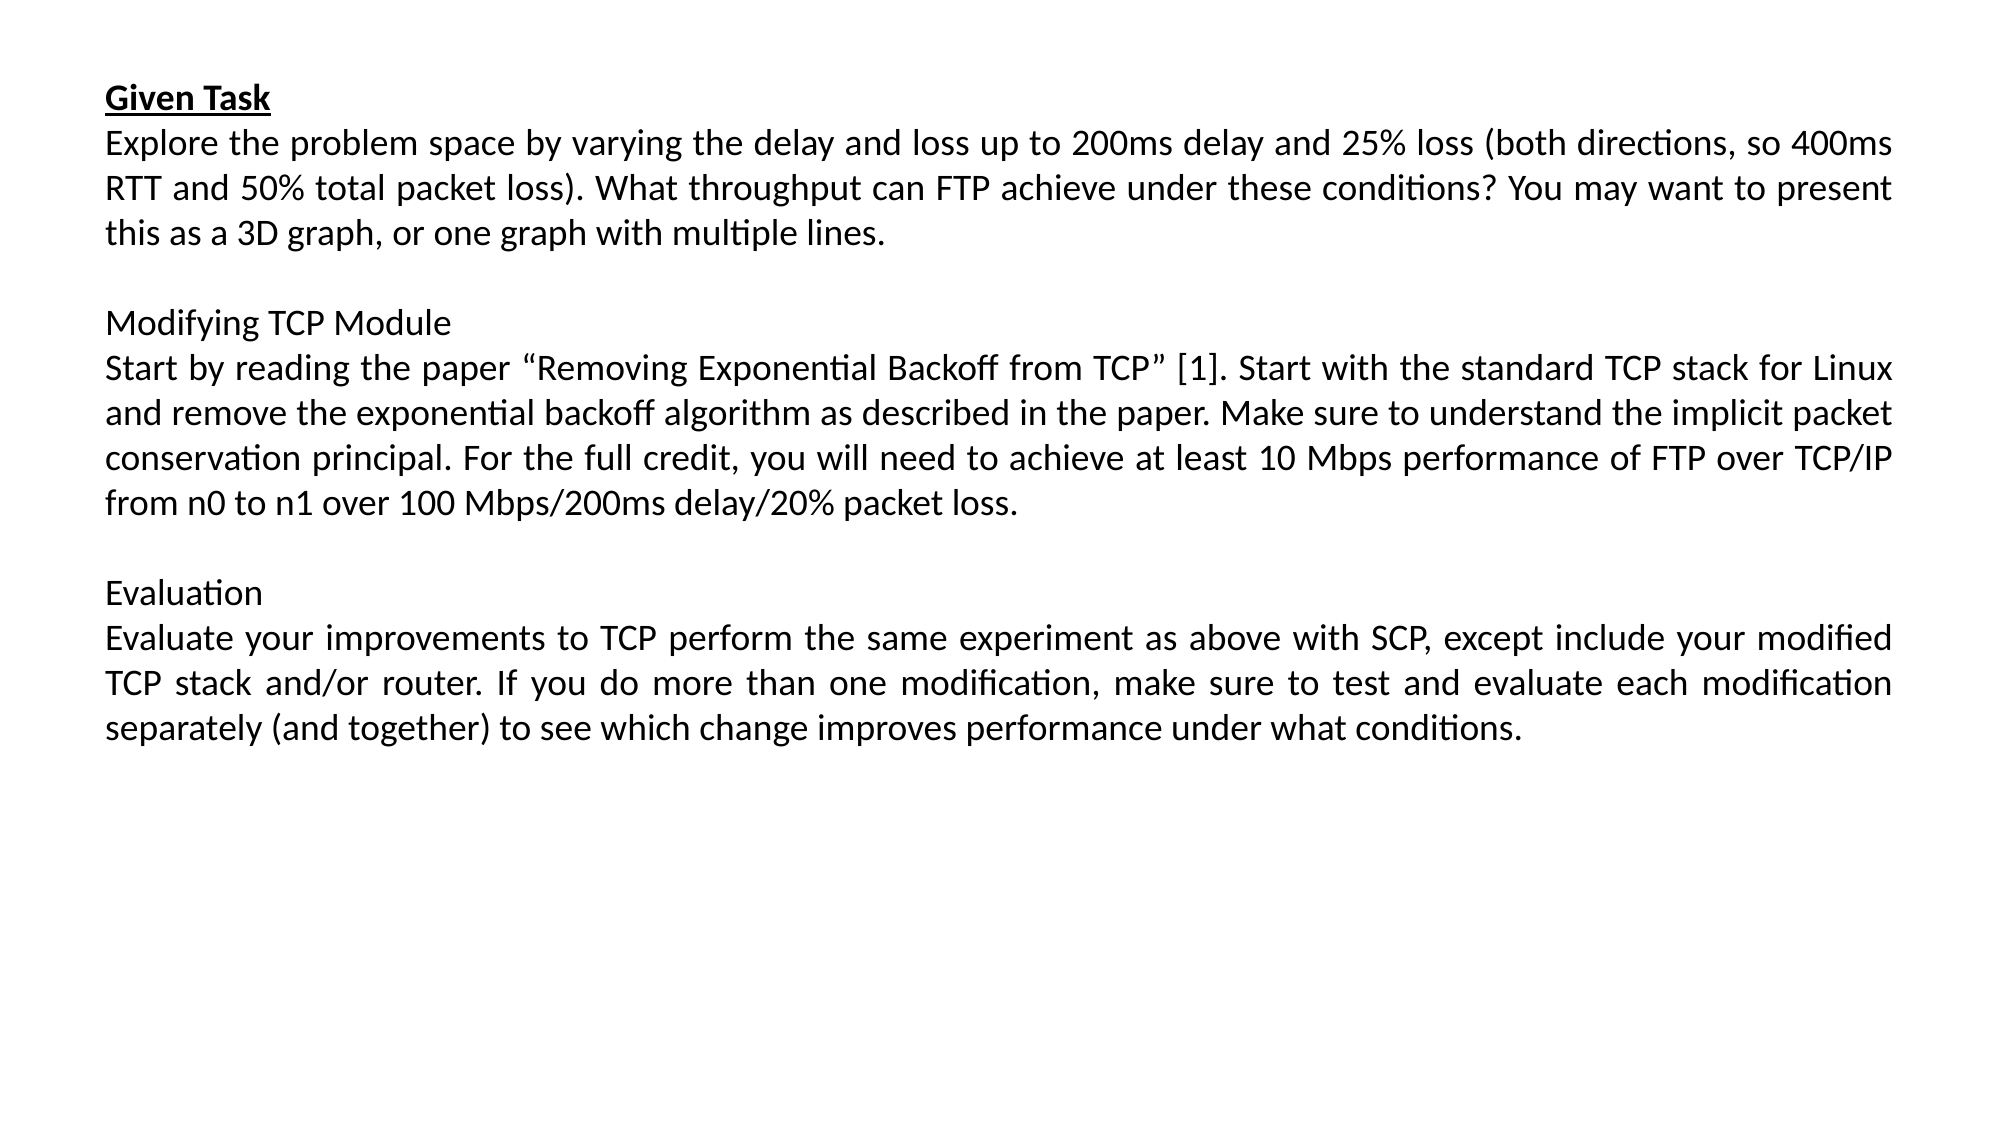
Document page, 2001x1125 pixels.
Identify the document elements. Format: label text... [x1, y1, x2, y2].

text_box Given Task Explore the problem space by varying the delay and loss up to 200ms delay and 25% loss (both directions, so 400ms RTT and 50% total packet loss). What throughput can FTP achieve under these conditions? You may want to present this as a 3D graph, or one graph with multiple lines. Modifying TCP Module Start by reading the paper “Removing Exponential Backoff from TCP” [1]. Start with the standard TCP stack for Linux and remove the exponential backoff algorithm as described in the paper. Make sure to understand the implicit packet conservation principal. For the full credit, you will need to achieve at least 10 Mbps performance of FTP over TCP/IP from n0 to n1 over 100 Mbps/200ms delay/20% packet loss. Evaluation Evaluate your improvements to TCP perform the same experiment as above with SCP, except include your modified TCP stack and/or router. If you do more than one modification, make sure to test and evaluate each modification separately (and together) to see which change improves performance under what conditions. [90, 65, 1910, 756]
